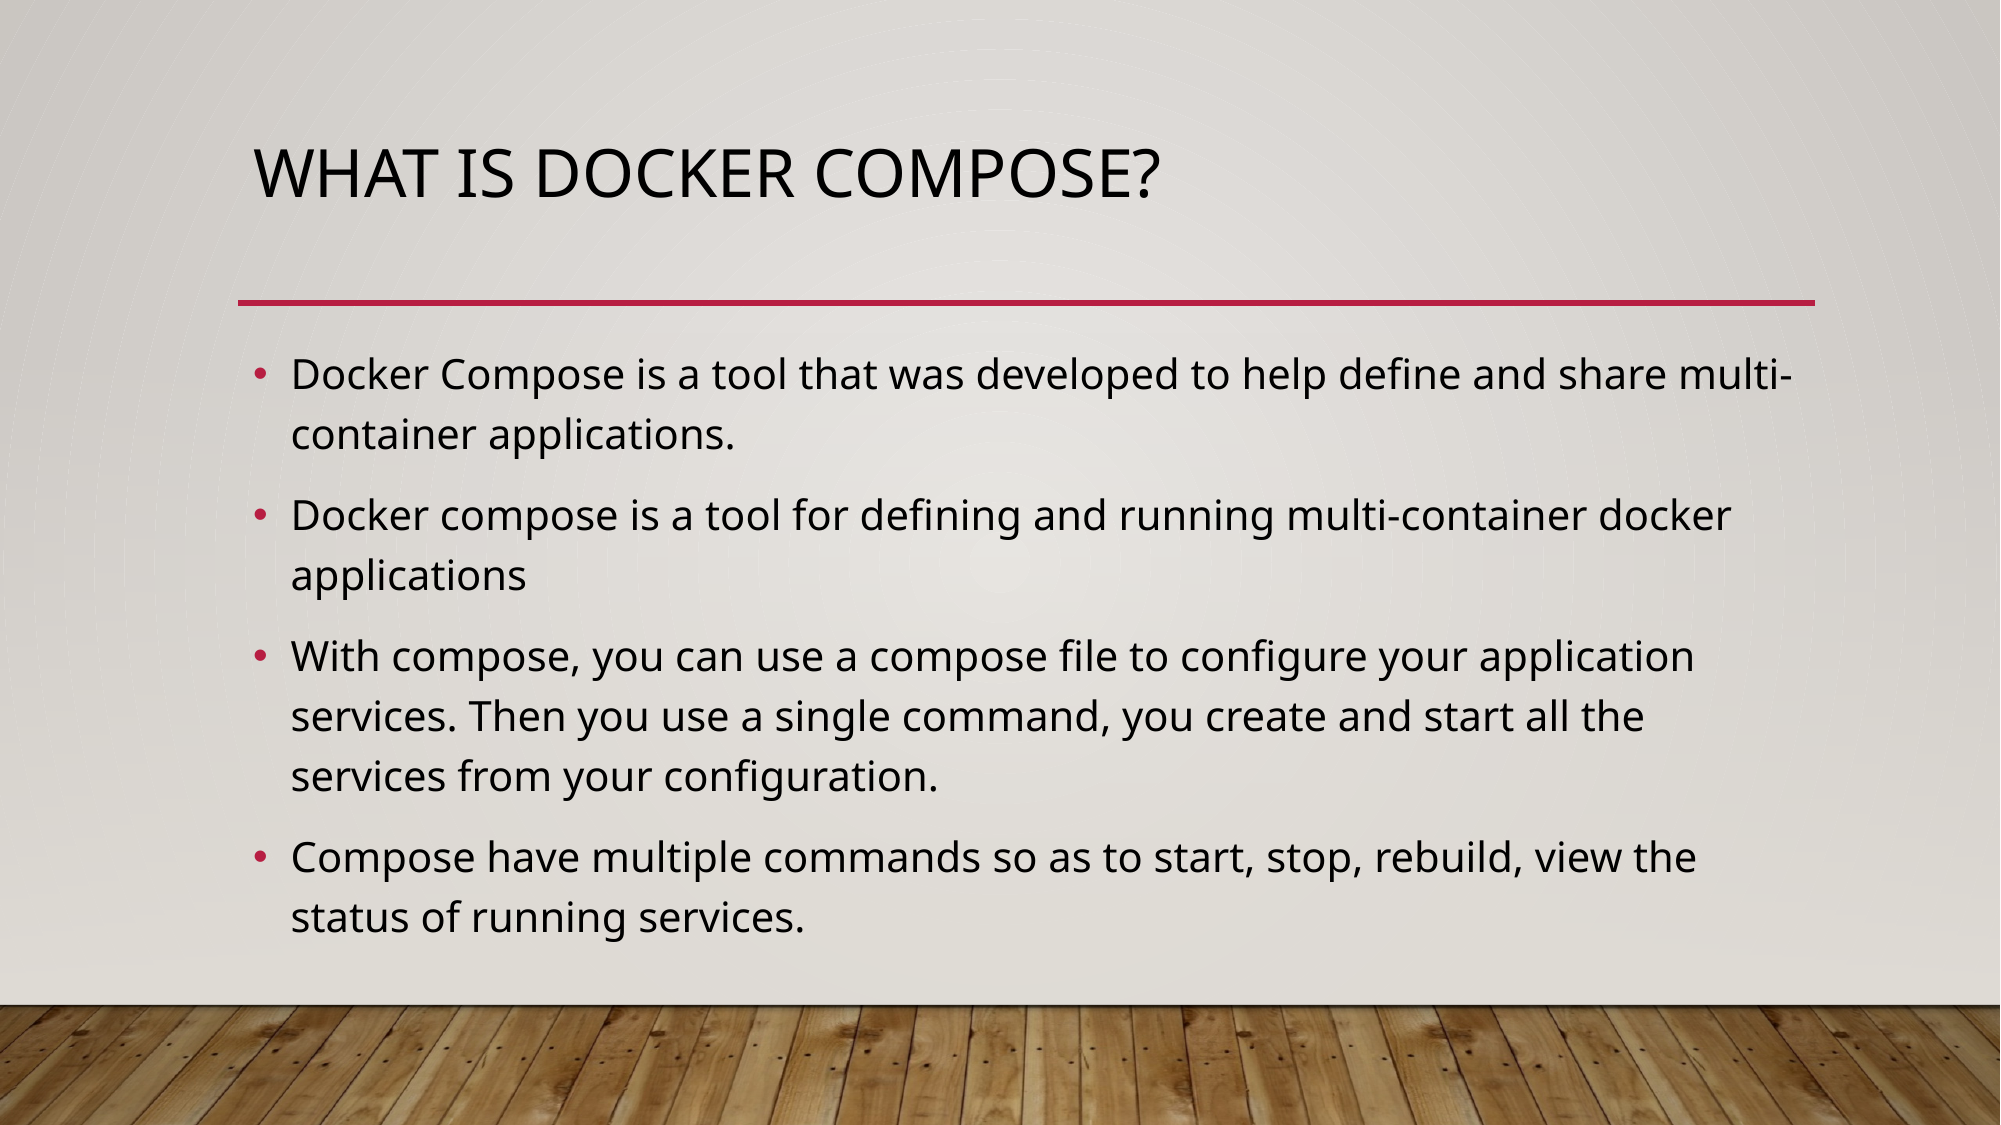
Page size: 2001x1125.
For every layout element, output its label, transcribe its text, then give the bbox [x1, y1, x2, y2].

picture [0, 1005, 2000, 1125]
list Docker Compose is a tool that was developed to help define and share multi-container applications. Docker compose is a tool for defining and running multi-container docker applications With compose, you can use a compose file to configure your application services. Then you use a single command, you create and start all the services from your configuration. Compose have multiple commands so as to start, stop, rebuild, view the status of running services. [238, 330, 1814, 897]
title What is docker compose? [238, 131, 1814, 305]
